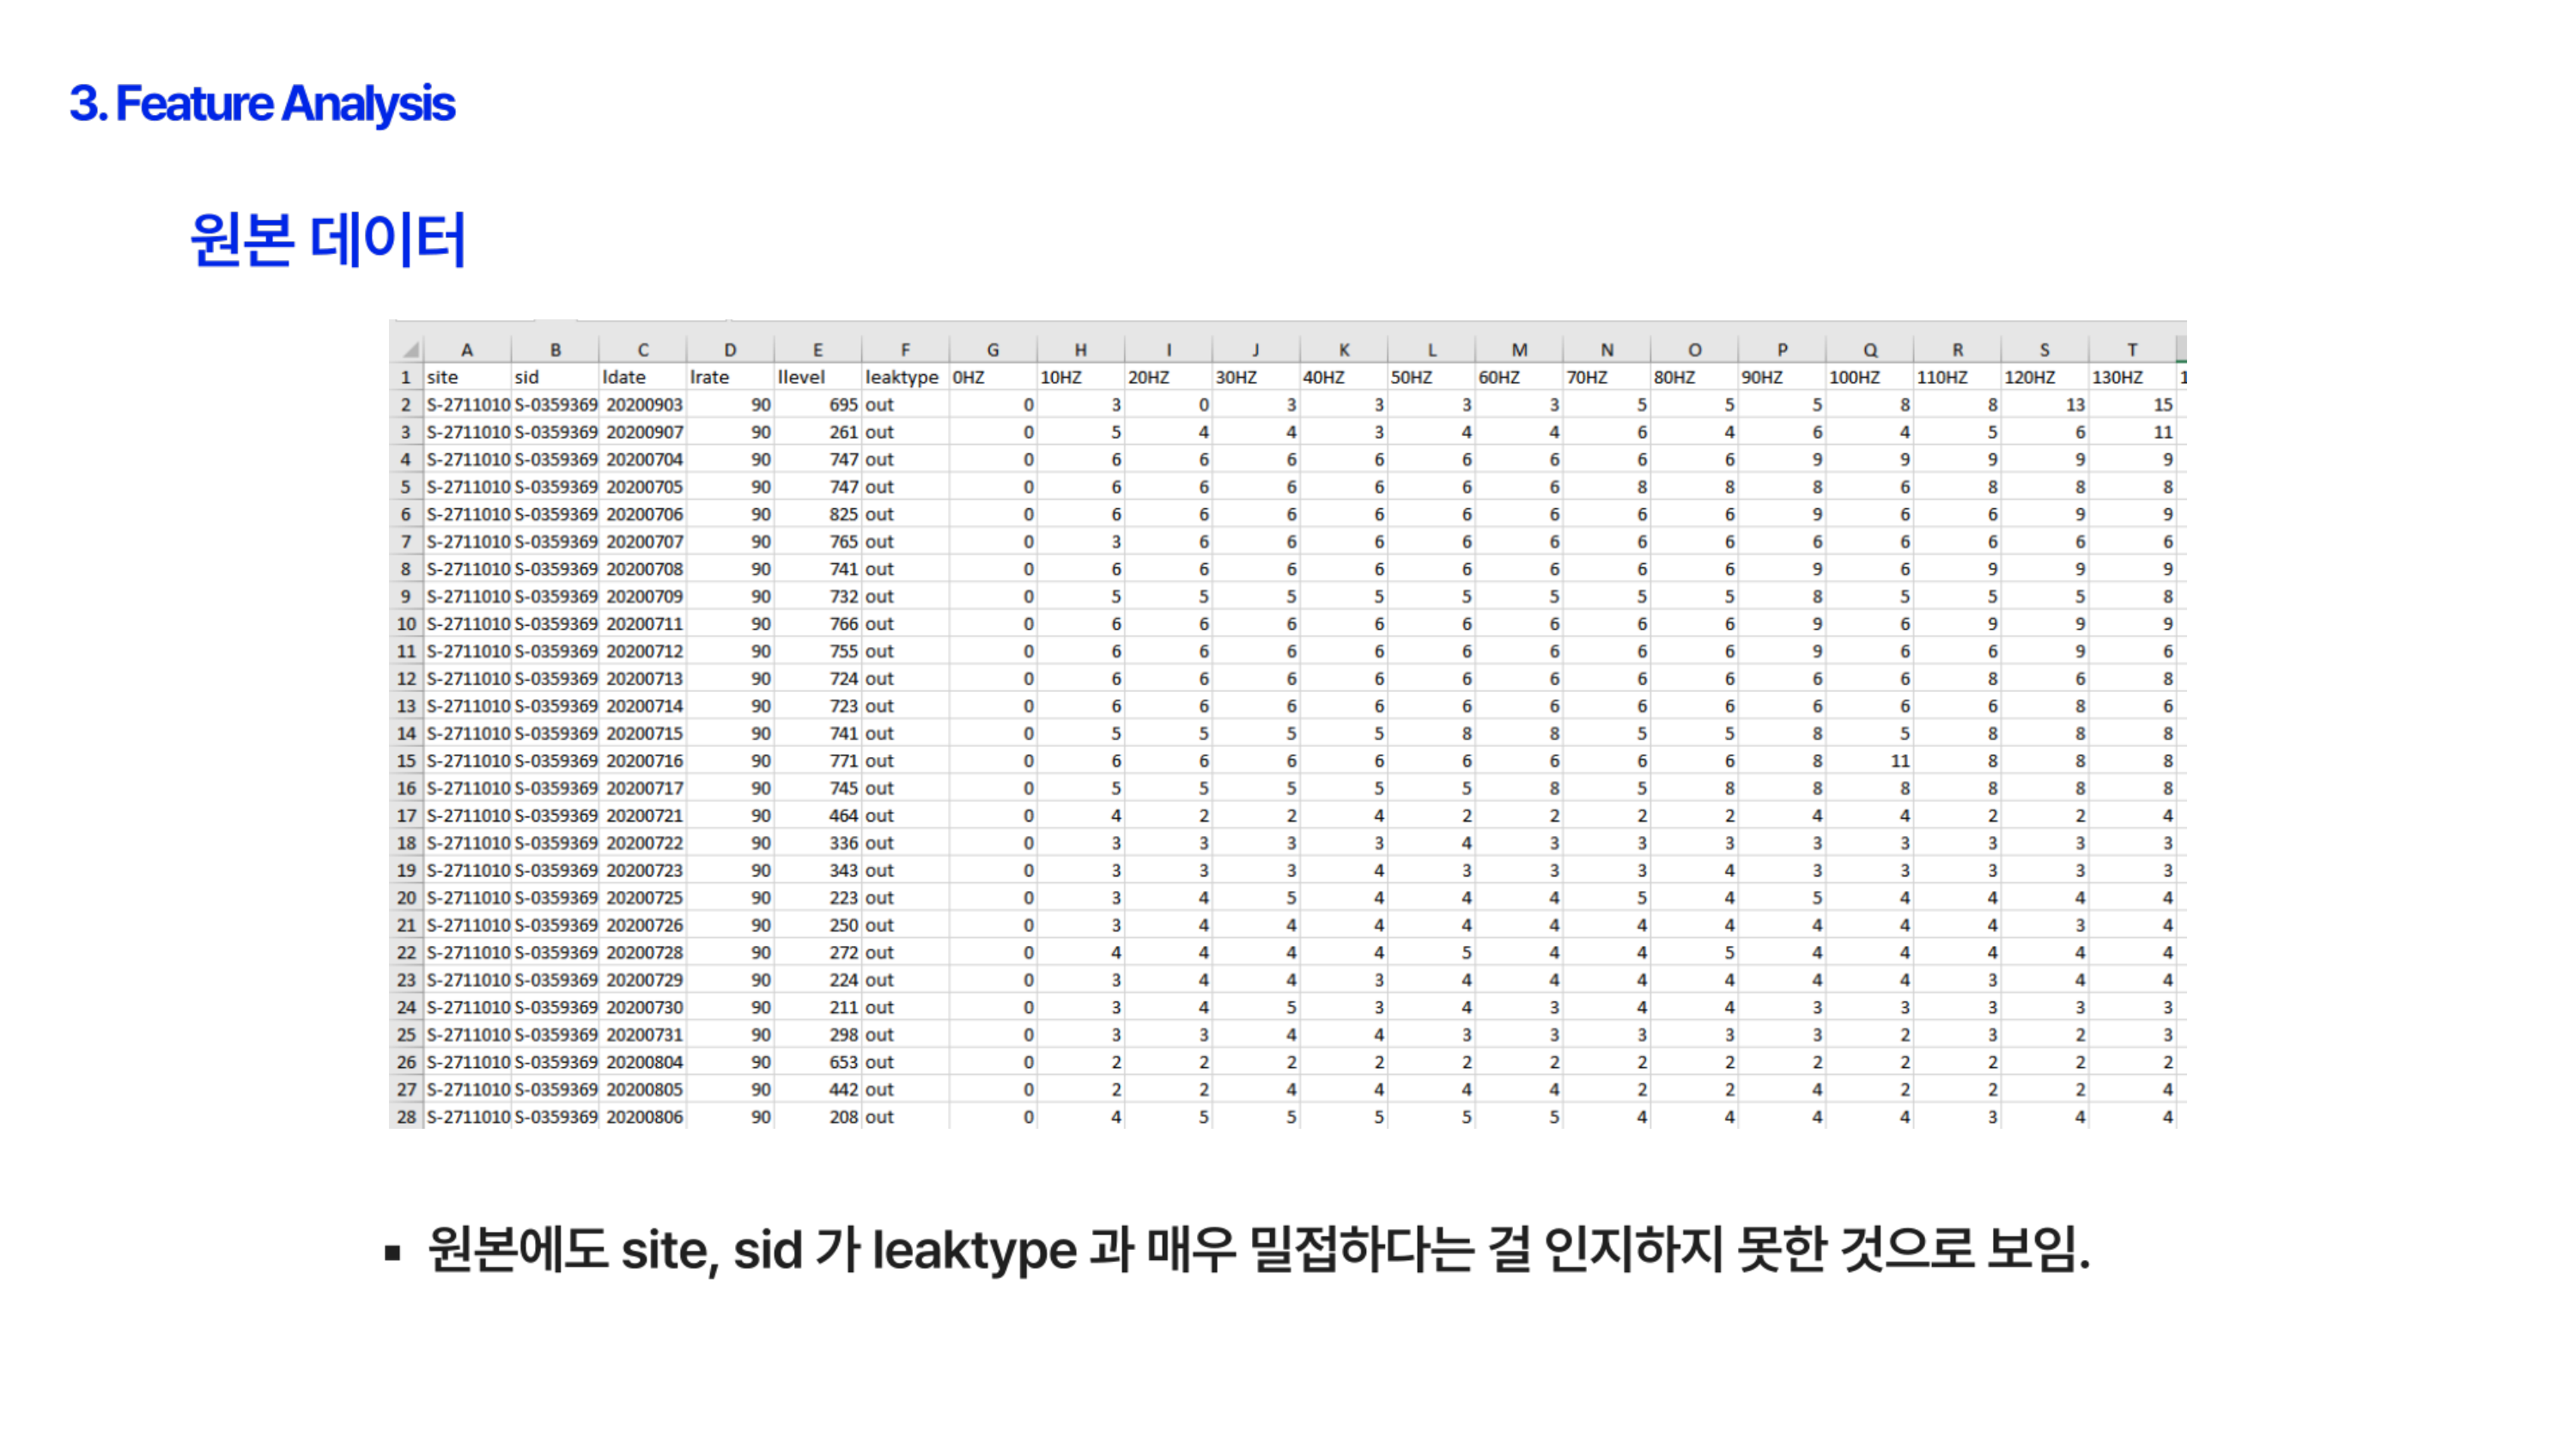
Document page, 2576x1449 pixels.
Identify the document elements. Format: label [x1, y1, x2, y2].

picture [372, 1203, 2116, 1306]
text_box [388, 319, 2187, 1129]
picture [180, 181, 497, 313]
picture [59, 55, 480, 155]
